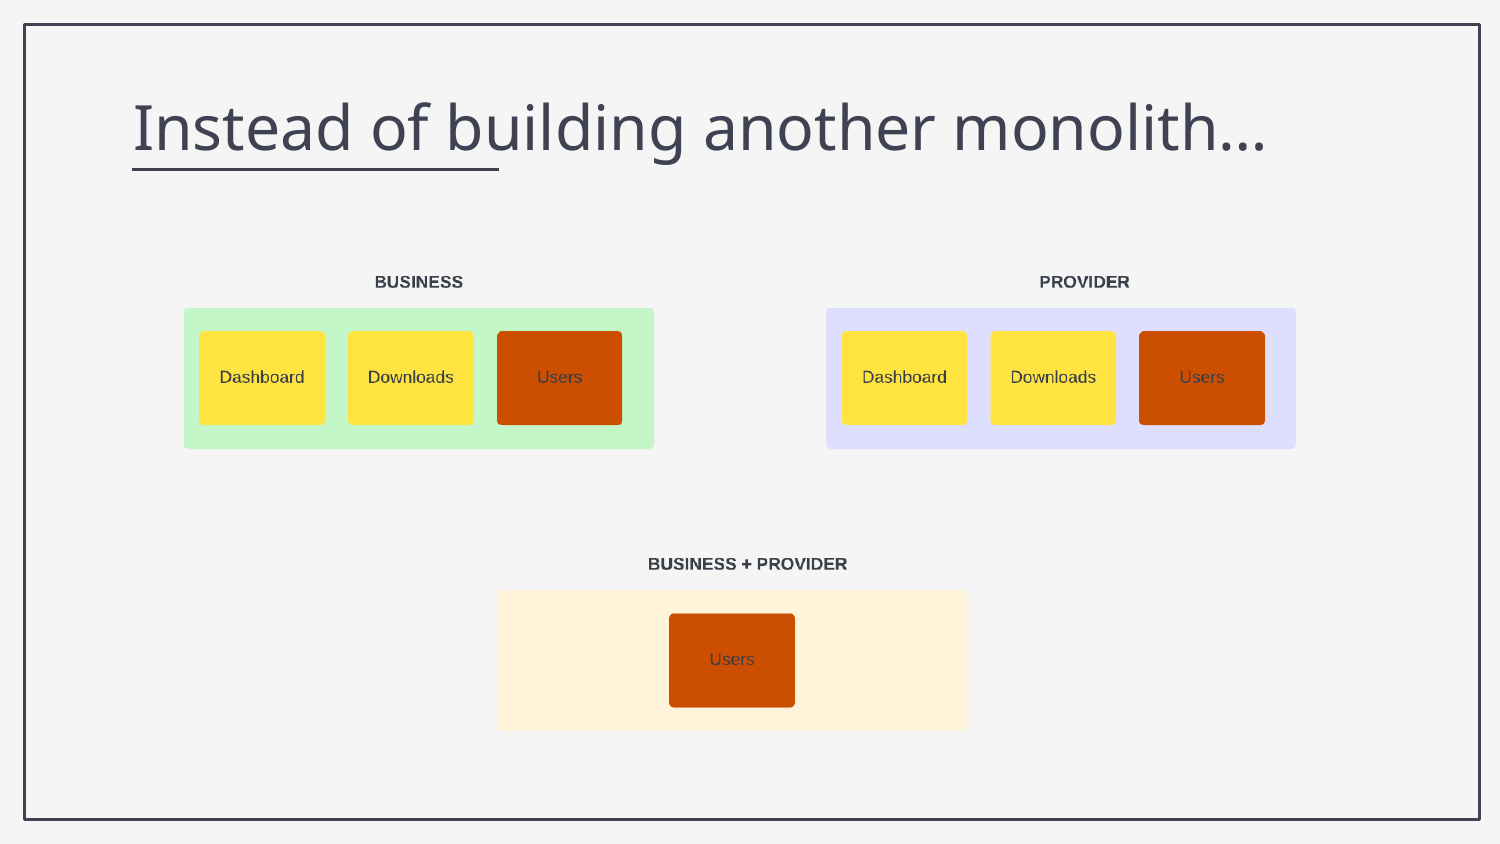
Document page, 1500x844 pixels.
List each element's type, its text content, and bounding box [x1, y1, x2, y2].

picture [152, 229, 1327, 763]
title Instead of building another monolith… [118, 72, 1382, 167]
